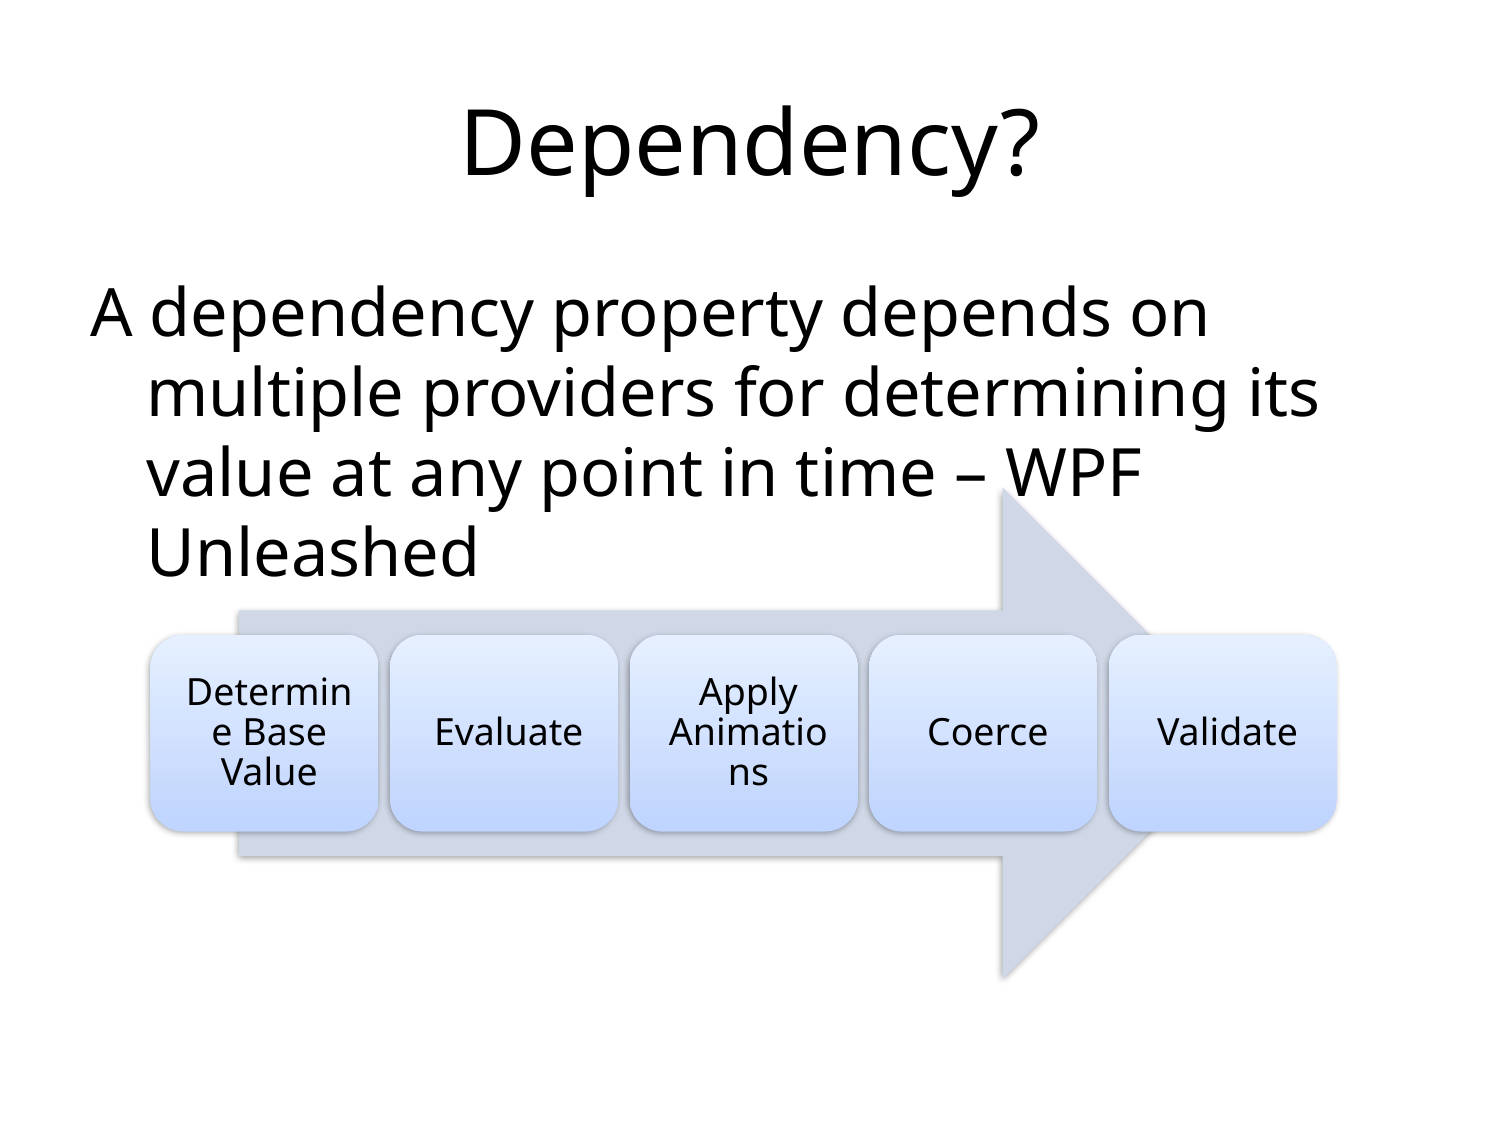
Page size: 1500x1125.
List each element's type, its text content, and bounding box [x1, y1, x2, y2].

title Dependency? [75, 45, 1425, 233]
list A dependency property depends on multiple providers for determining its value at any point in time – WPF Unleashed [75, 262, 1425, 1005]
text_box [149, 487, 1338, 980]
